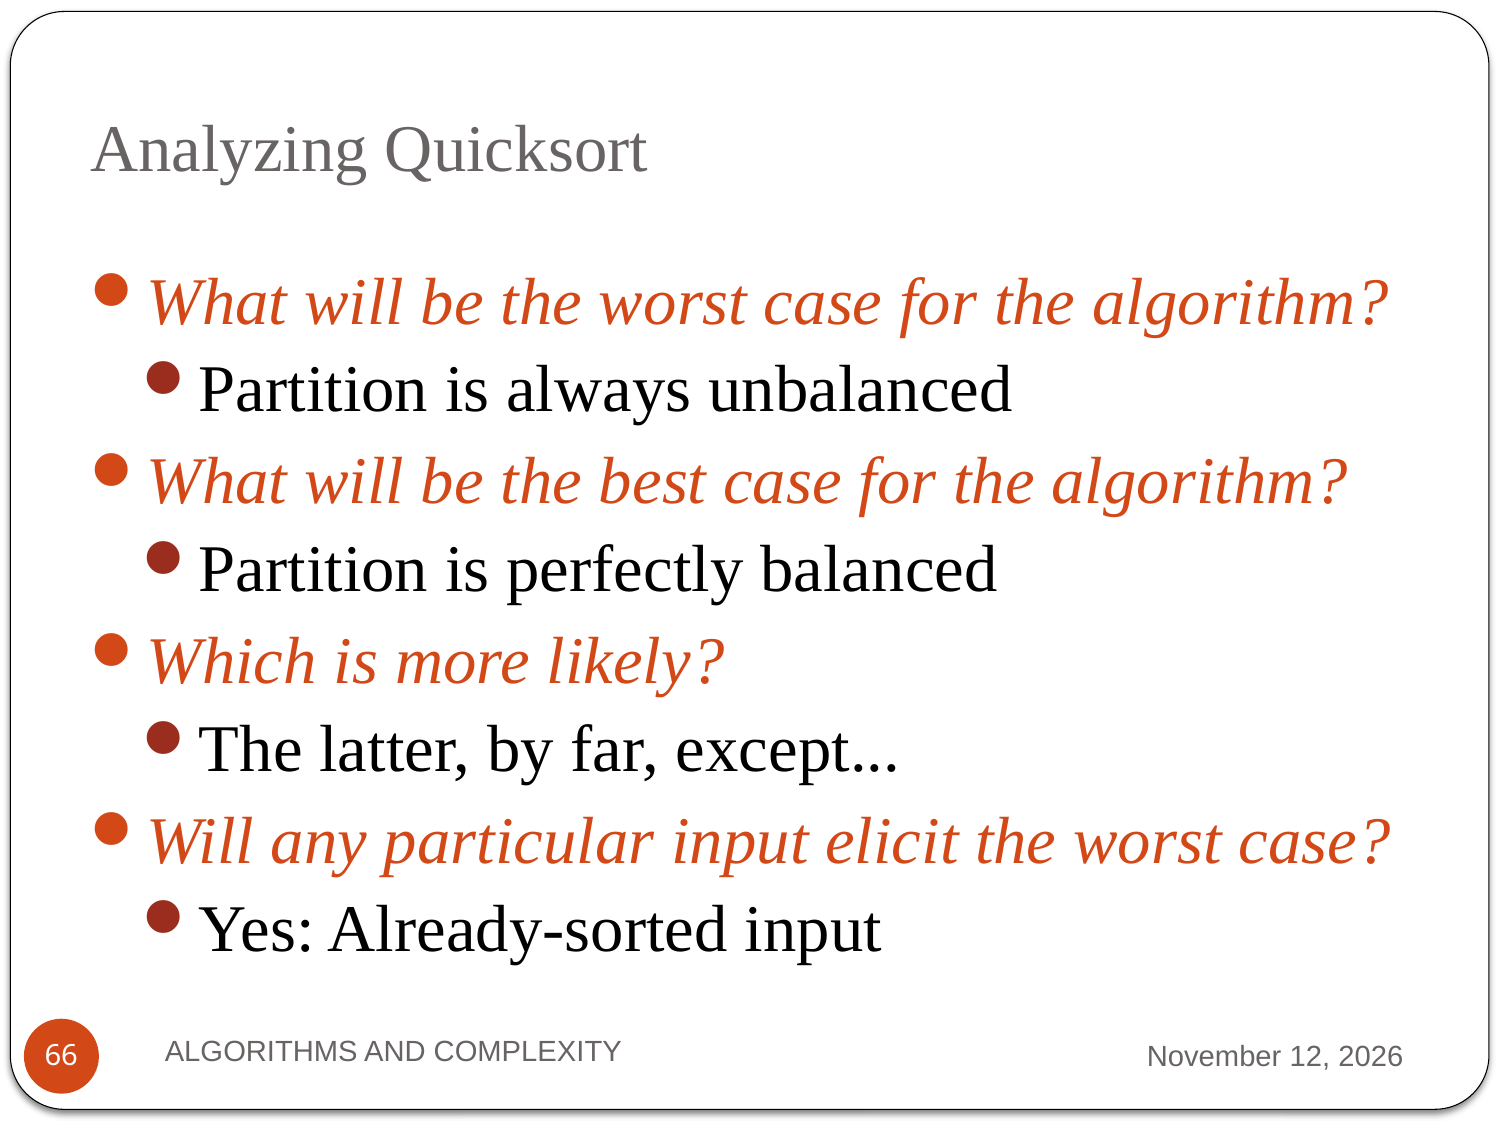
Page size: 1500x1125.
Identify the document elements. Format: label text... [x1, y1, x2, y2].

footer ALGORITHMS AND COMPLEXITY [150, 1012, 800, 1088]
text_box What will be the worst case for the algorithm? Partition is always unbalanced What will be the best case for the algorithm? Partition is perfectly balanced Which is more likely? The latter, by far, except... Will any particular input elicit the worst case? Yes: Already-sorted input [74, 249, 1425, 963]
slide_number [1012, 1015, 1419, 1094]
title Analyzing Quicksort [74, 37, 1426, 201]
slide_number 66 [23, 1018, 99, 1094]
